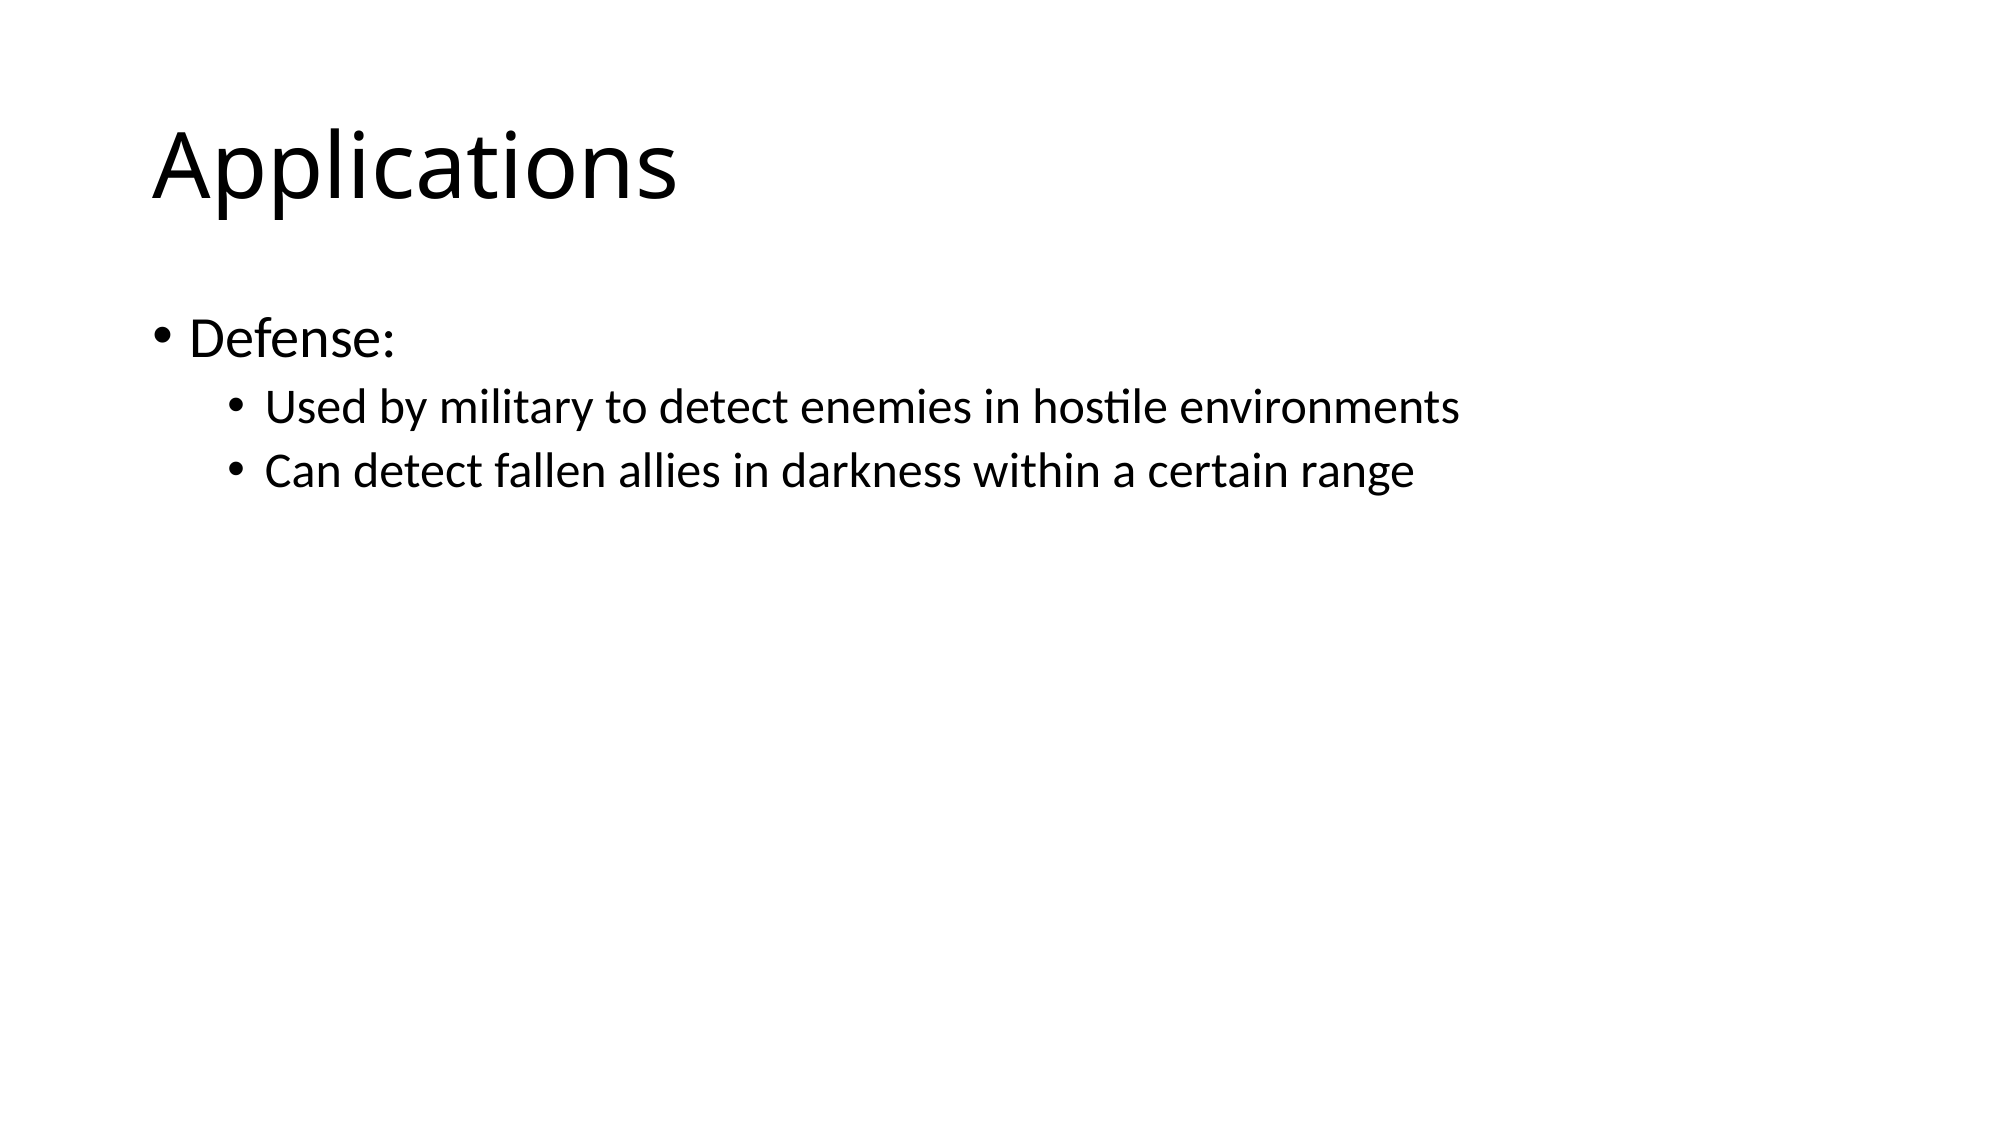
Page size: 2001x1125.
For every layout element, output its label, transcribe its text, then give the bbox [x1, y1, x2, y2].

list Defense: Used by military to detect enemies in hostile environments Can detect fallen allies in darkness within a certain range [137, 299, 1863, 1014]
title Applications [137, 59, 1863, 278]
